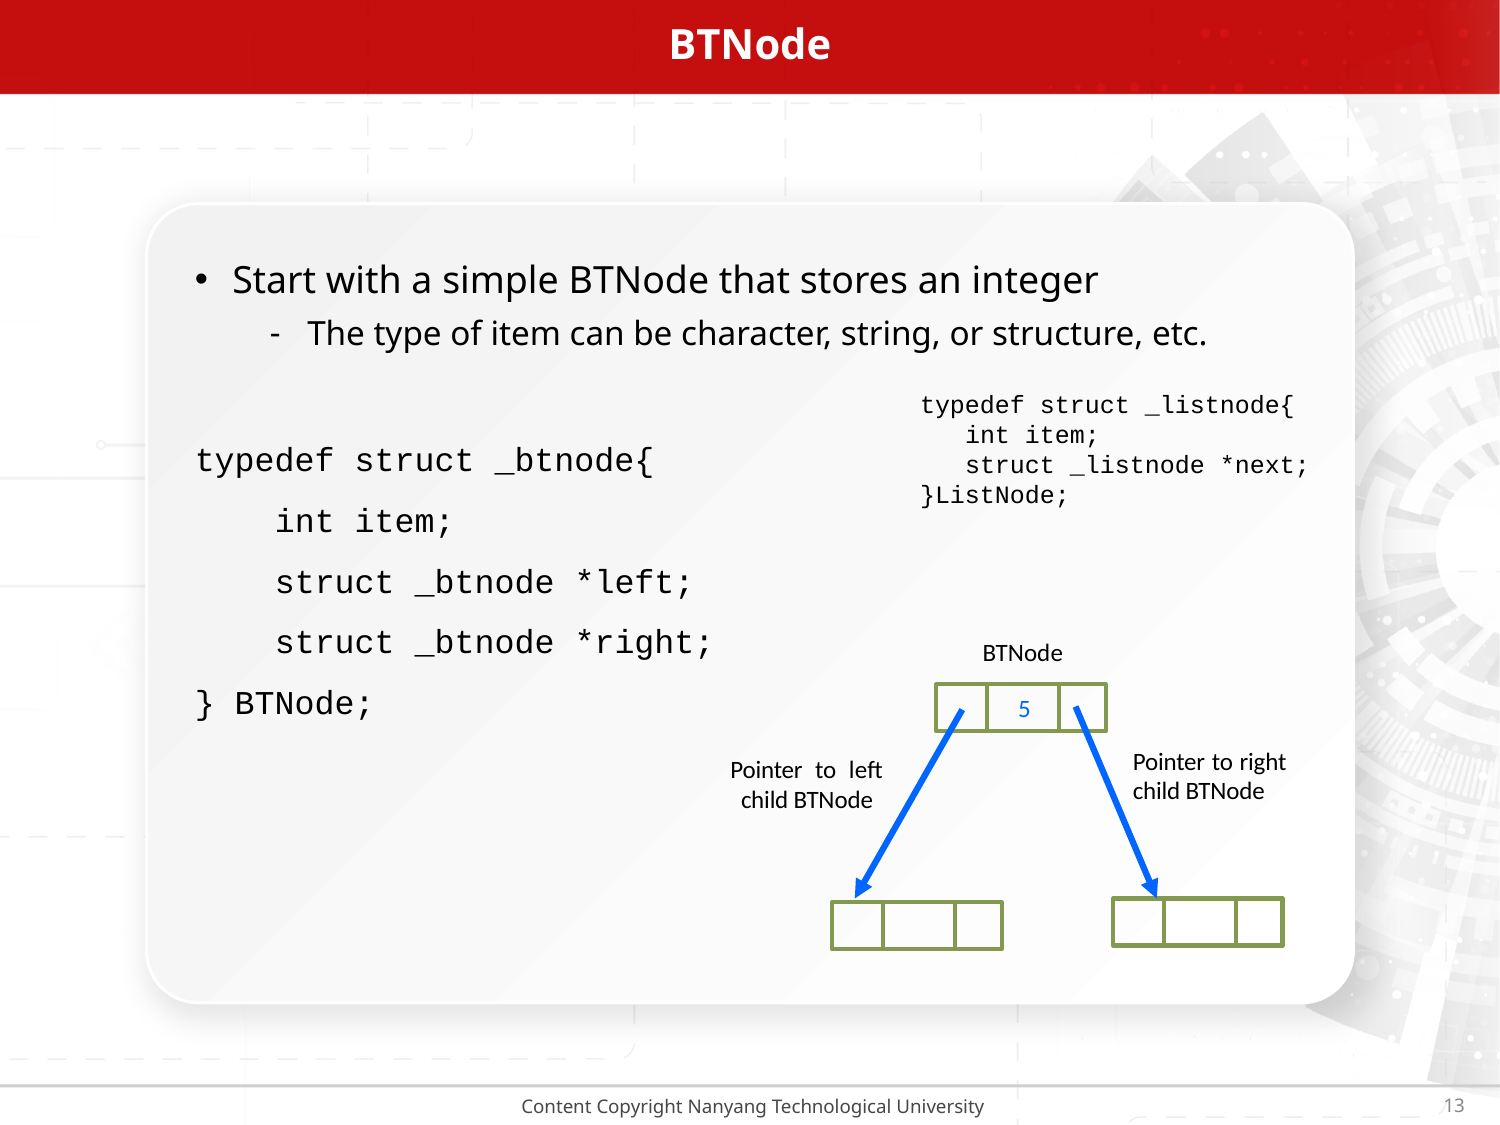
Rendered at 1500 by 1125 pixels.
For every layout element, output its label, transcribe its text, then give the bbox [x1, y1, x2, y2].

text_box [955, 902, 1002, 950]
text_box typedef struct _listnode{ int item; struct _listnode *next; }ListNode; [905, 381, 1338, 516]
text_box Start with a simple BTNode that stores an integer The type of item can be character, string, or structure, etc. typedef struct _btnode{ int item; struct _btnode *left; struct _btnode *right; } BTNode; [180, 226, 1325, 936]
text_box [854, 709, 963, 899]
text_box [145, 202, 1355, 1004]
text_box 5 [1016, 692, 1059, 723]
text_box [883, 902, 955, 950]
text_box [1113, 898, 1164, 946]
picture [0, 1088, 1500, 1125]
text_box BTNode [980, 636, 1106, 667]
text_box [1236, 898, 1283, 946]
text_box [1059, 684, 1106, 732]
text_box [1075, 706, 1157, 899]
text_box Pointer to right child BTNode [1157, 746, 1287, 806]
text_box [1164, 898, 1236, 946]
text_box [832, 902, 883, 950]
picture [0, 93, 1500, 1084]
title BTNode [0, 0, 1500, 93]
text_box [987, 684, 1059, 732]
text_box Pointer to left child BTNode [728, 754, 854, 815]
text_box [936, 684, 987, 732]
